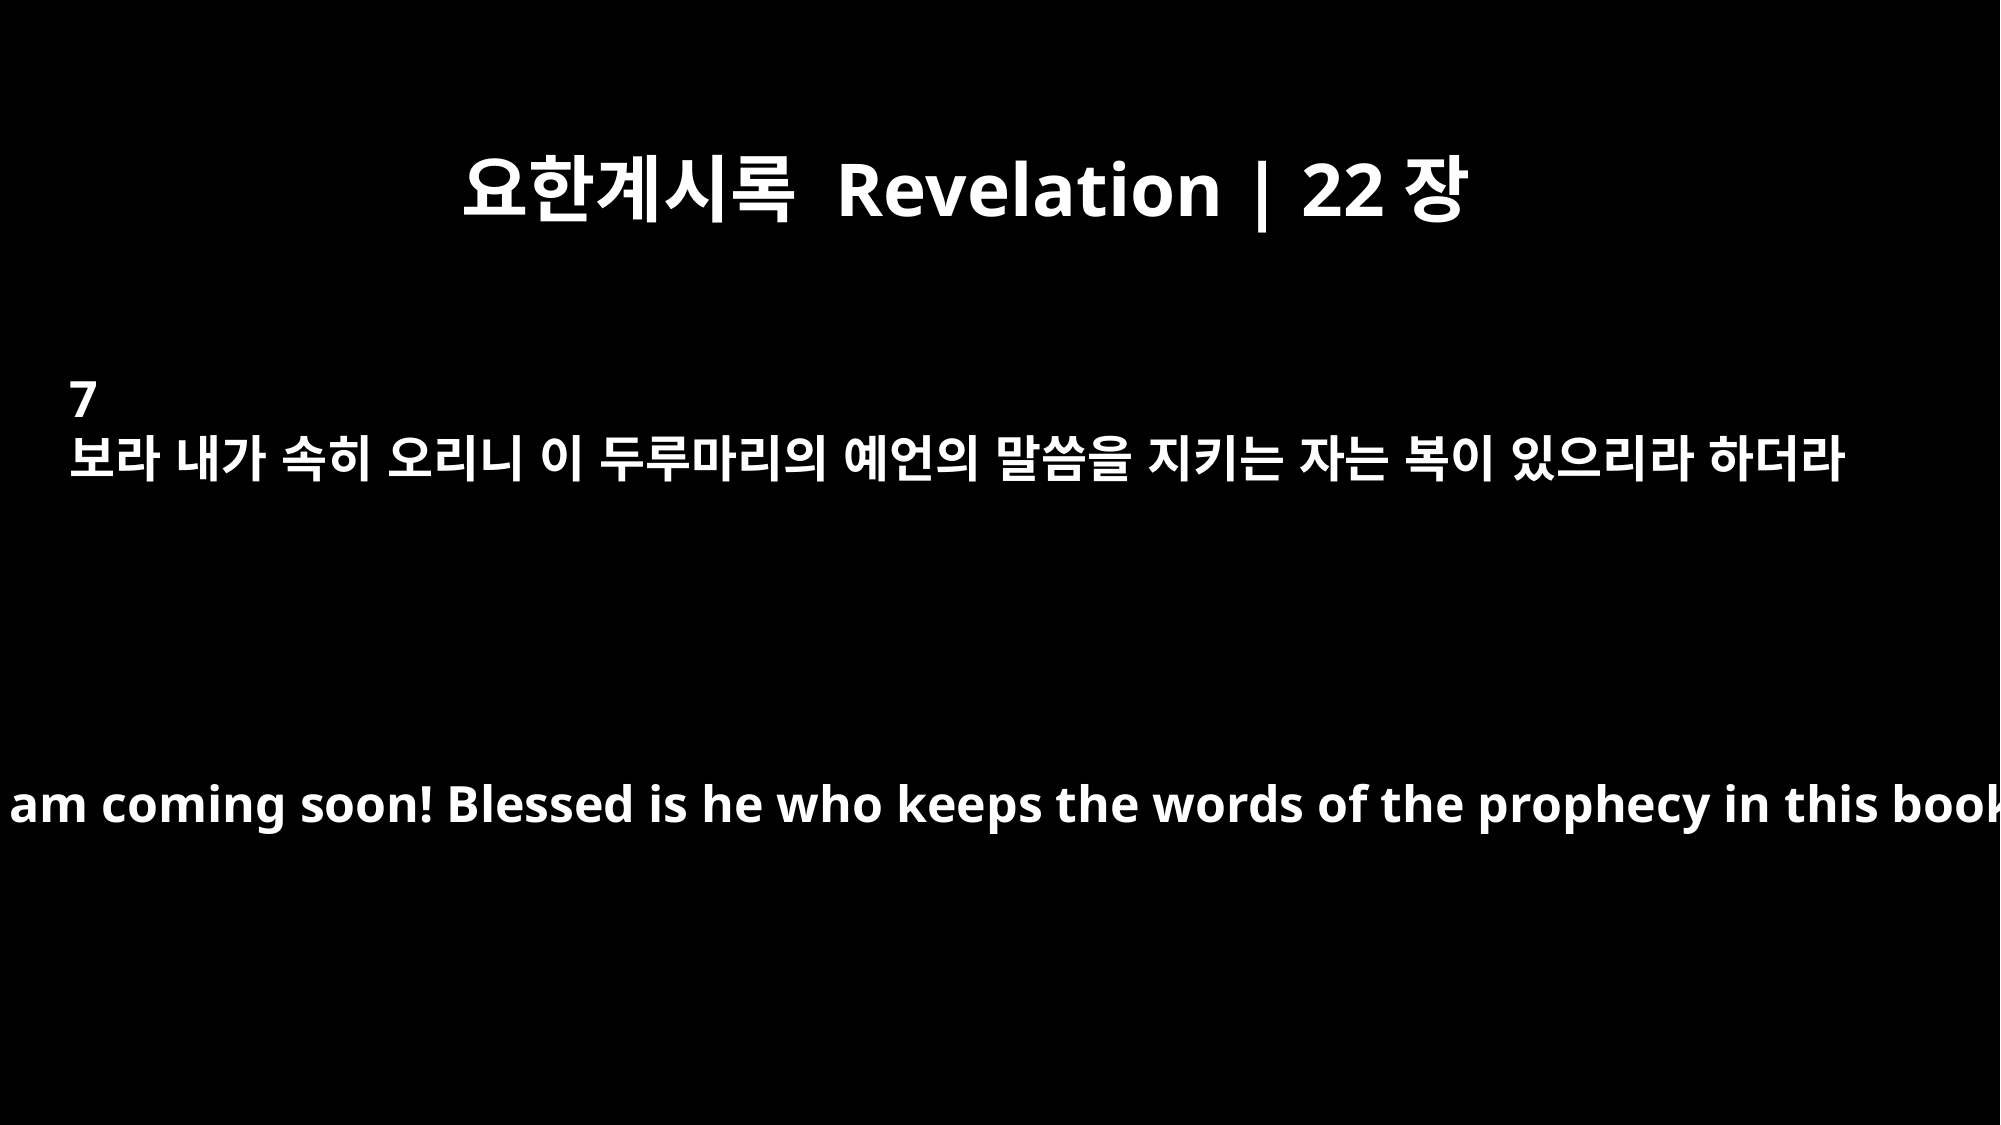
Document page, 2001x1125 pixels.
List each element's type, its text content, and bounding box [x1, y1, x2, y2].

text_box "Behold, I am coming soon! Blessed is he who keeps the words of the prophecy in this book." [0, 764, 2000, 840]
text_box 7 보라 내가 속히 오리니 이 두루마리의 예언의 말씀을 지키는 자는 복이 있으리라 하더라 [54, 359, 1863, 495]
text_box 요한계시록 Revelation | 22장 [446, 136, 1486, 239]
